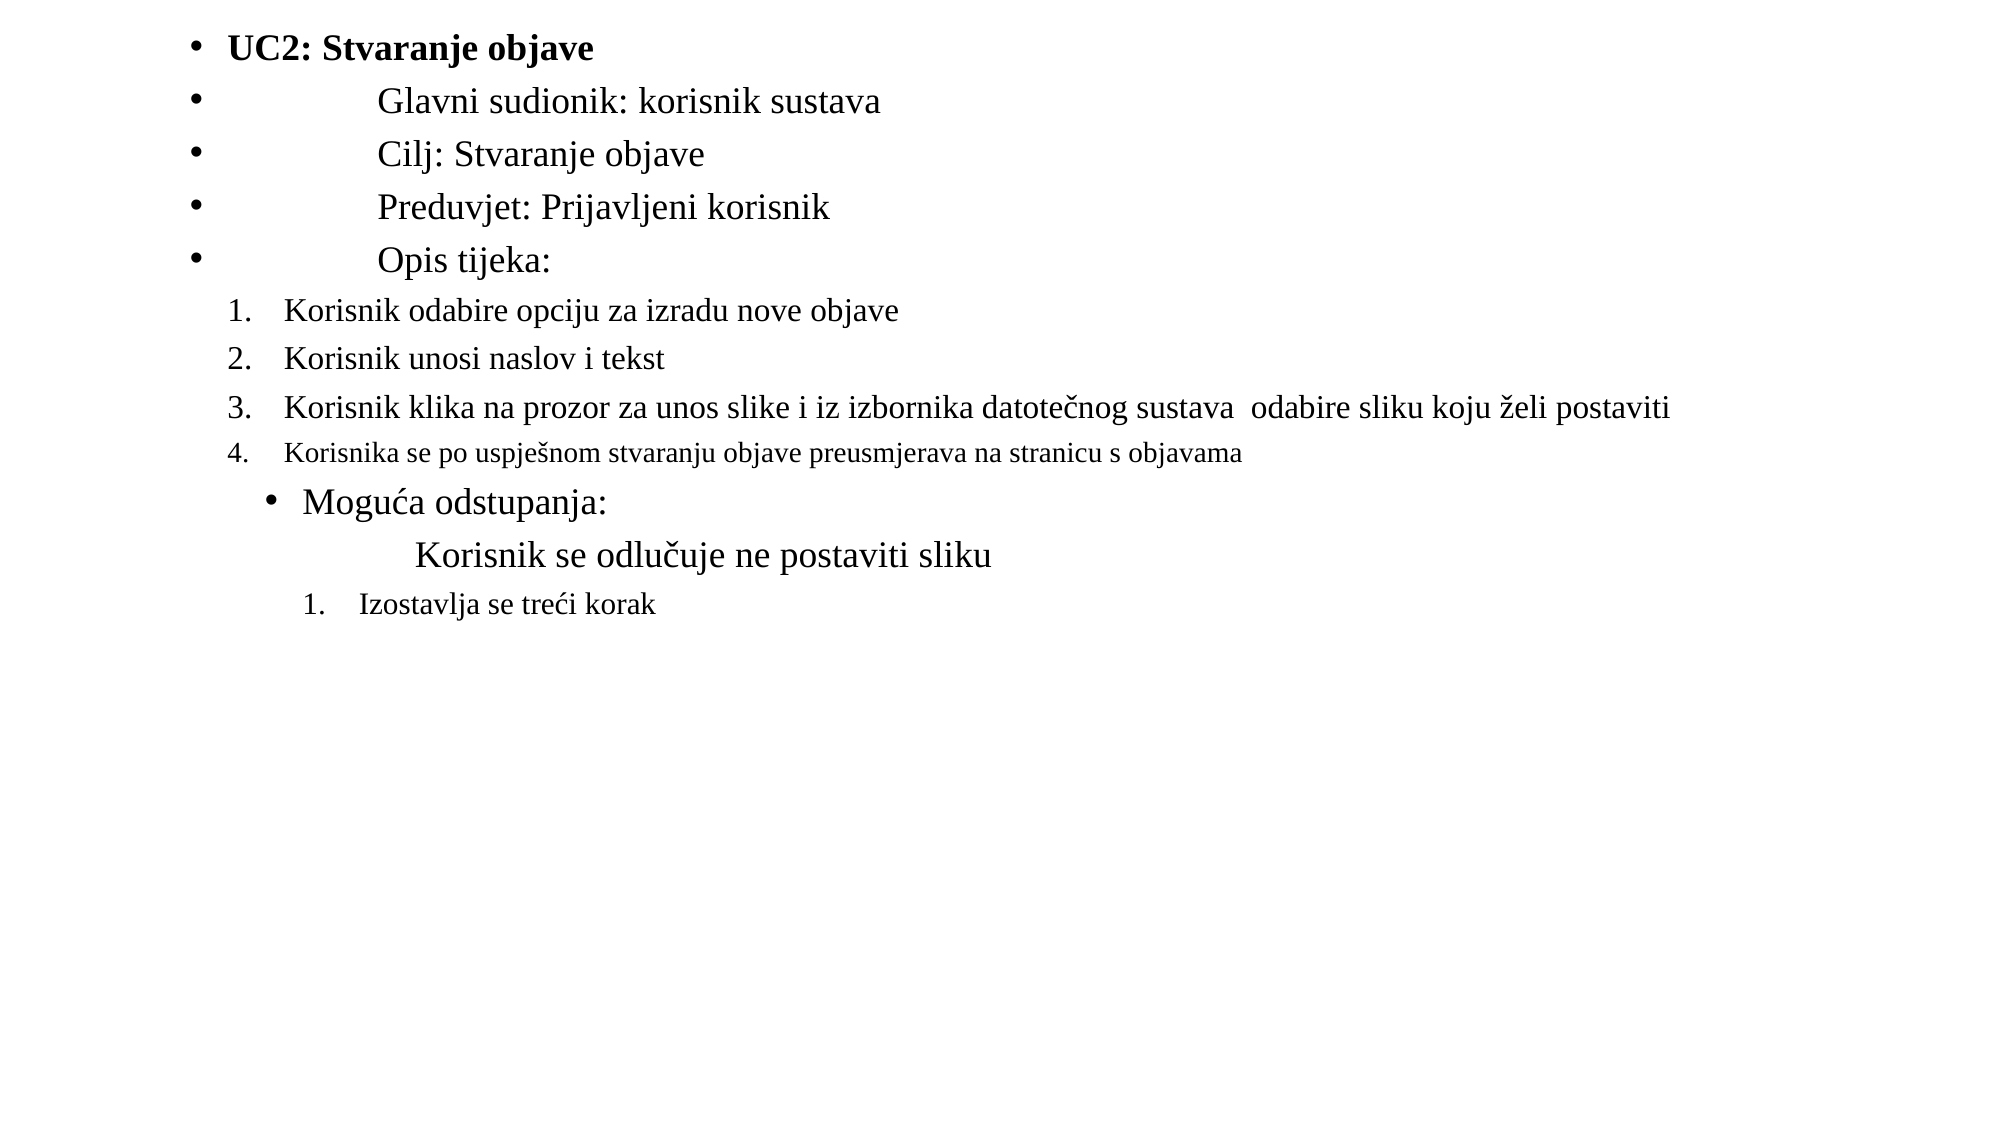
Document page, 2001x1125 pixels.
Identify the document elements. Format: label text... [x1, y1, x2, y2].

list UC2: Stvaranje objave Glavni sudionik: korisnik sustava Cilj: Stvaranje objave Preduvjet: Prijavljeni korisnik Opis tijeka: Korisnik odabire opciju za izradu nove objave Korisnik unosi naslov i tekst Korisnik klika na prozor za unos slike i iz izbornika datotečnog sustava odabire sliku koju želi postaviti Korisnika se po uspješnom stvaranju objave preusmjerava na stranicu s objavama Moguća odstupanja: Korisnik se odlučuje ne postaviti sliku Izostavlja se treći korak [137, 20, 1863, 973]
